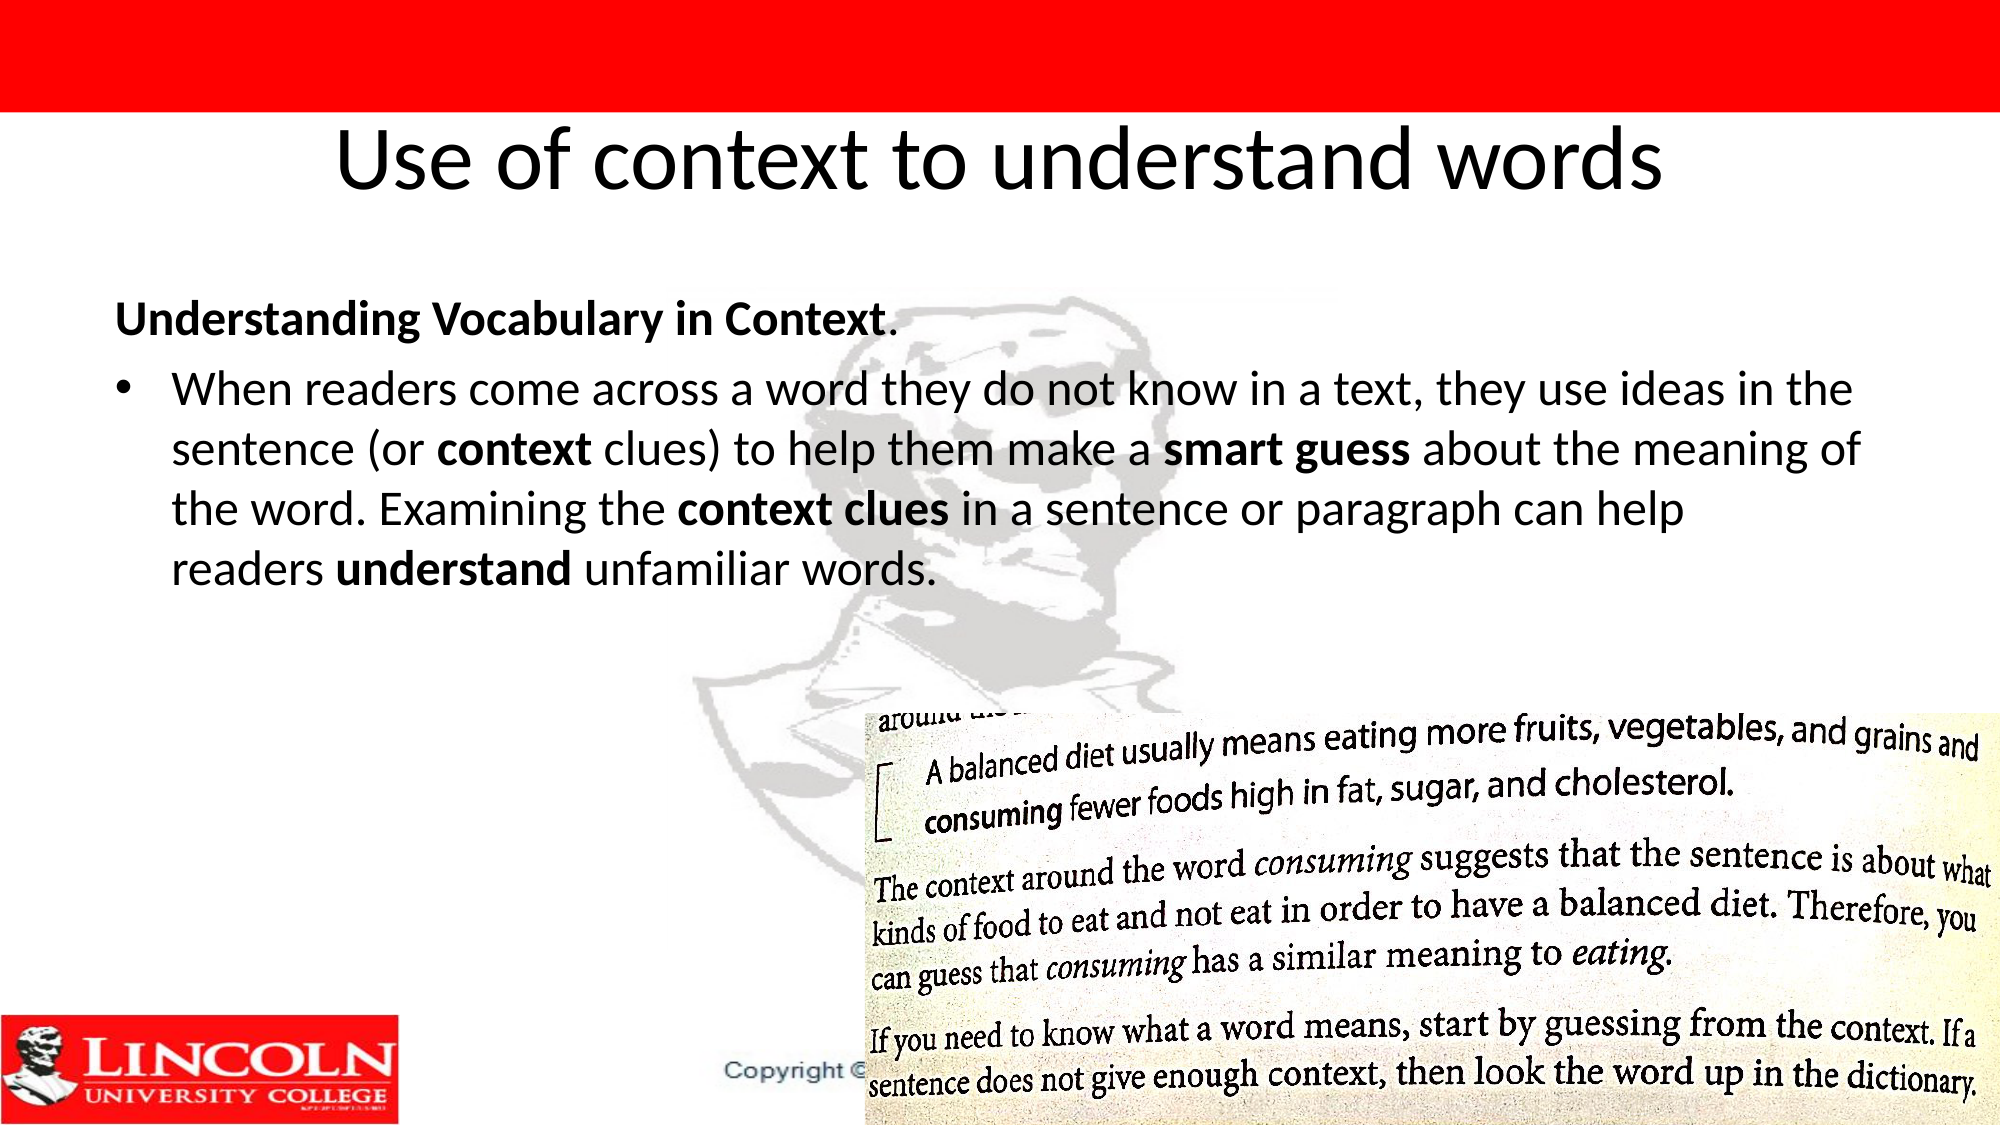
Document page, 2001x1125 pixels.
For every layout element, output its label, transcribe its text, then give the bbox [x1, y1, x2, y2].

picture [699, 713, 2000, 1125]
list Understanding Vocabulary in Context. When readers come across a word they do not know in a text, they use ideas in the sentence (or context clues) to help them make a smart guess about the meaning of the word. Examining the context clues in a sentence or paragraph can help readers understand unfamiliar words. [99, 278, 1900, 1021]
picture [0, 1014, 400, 1125]
title Use of context to understand words [99, 90, 1900, 278]
